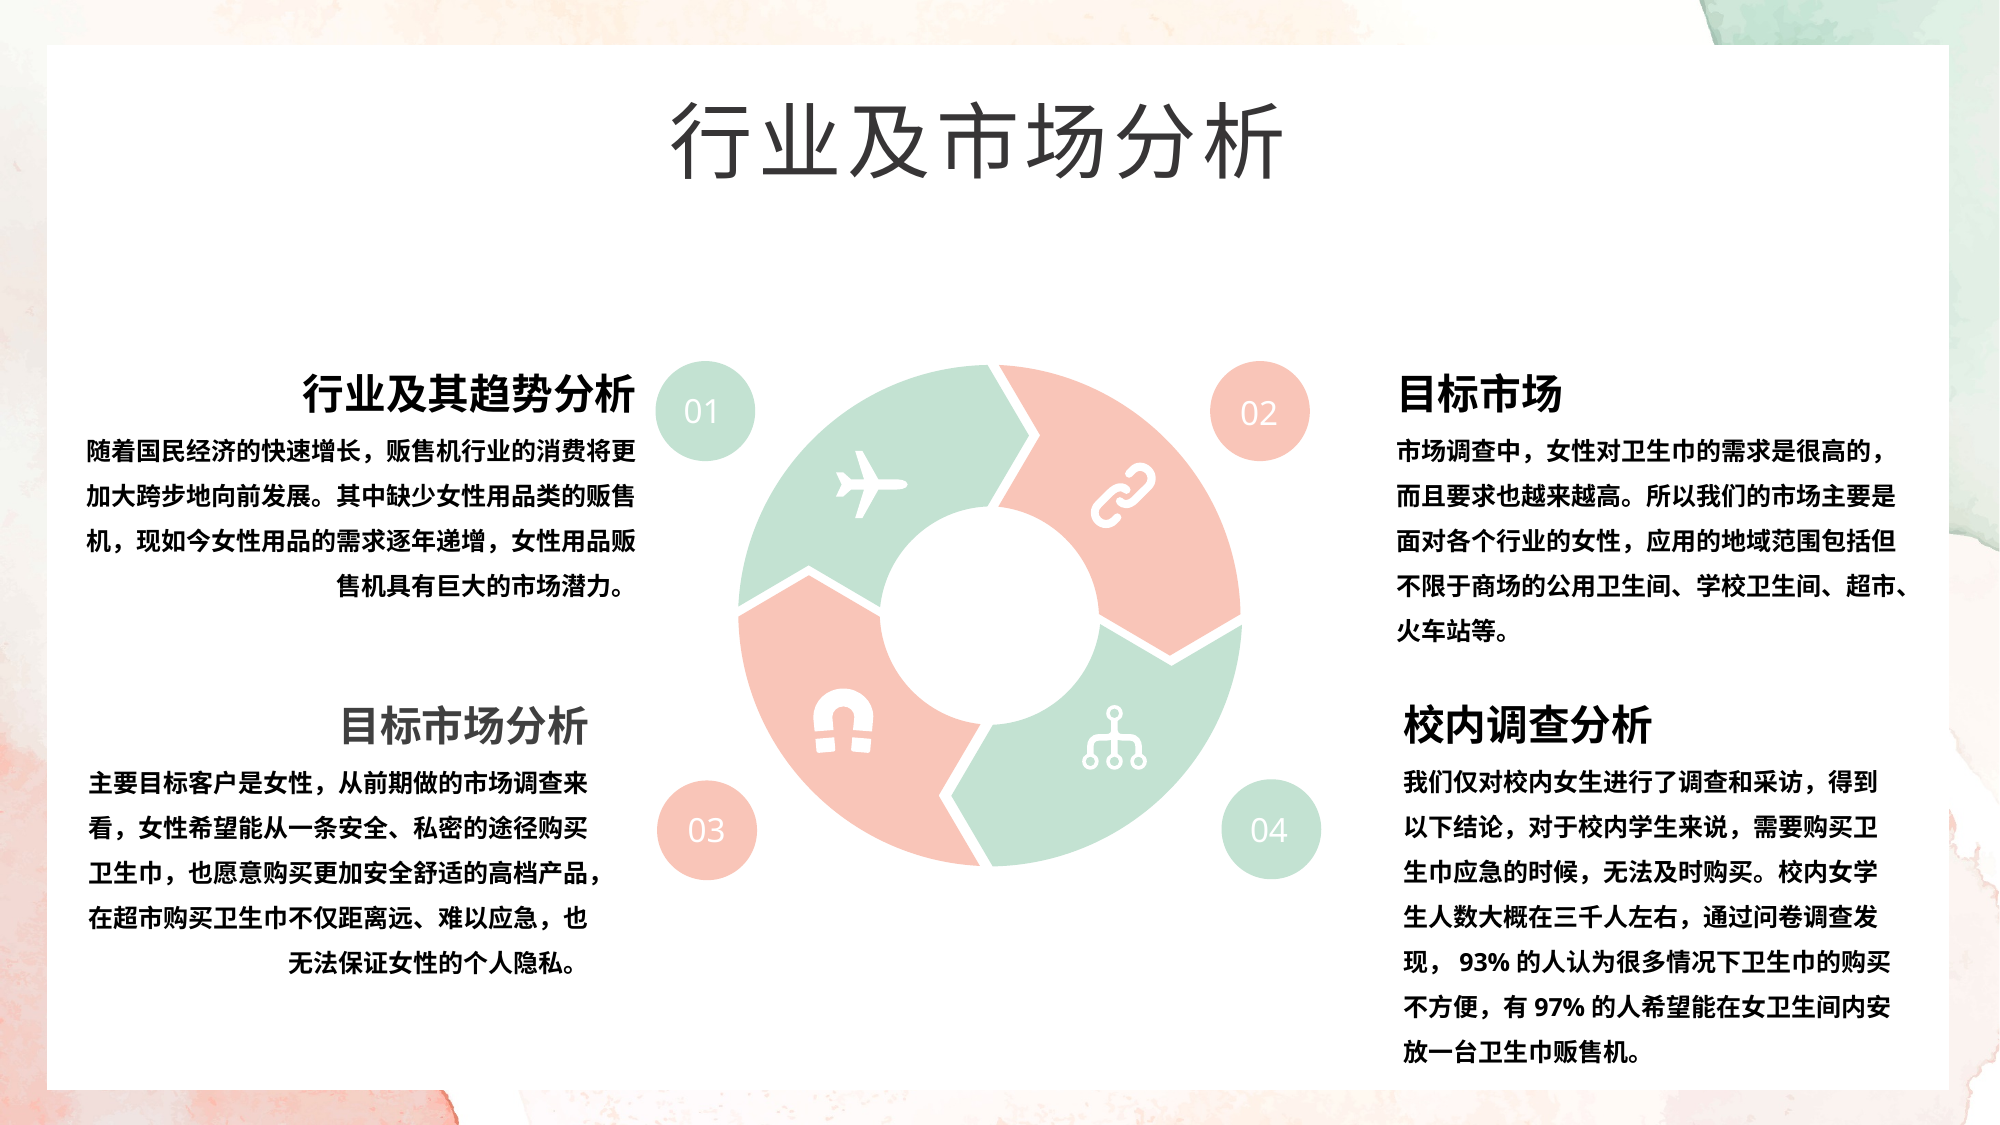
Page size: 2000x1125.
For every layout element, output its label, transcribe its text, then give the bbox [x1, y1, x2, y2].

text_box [1220, 698, 1899, 1070]
text_box 行业及市场分析 [466, 82, 1490, 197]
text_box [85, 699, 758, 1026]
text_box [998, 364, 1210, 624]
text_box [85, 361, 756, 603]
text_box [951, 624, 1242, 867]
picture [0, 0, 2000, 1125]
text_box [1210, 361, 1902, 649]
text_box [738, 575, 981, 866]
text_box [756, 364, 998, 608]
